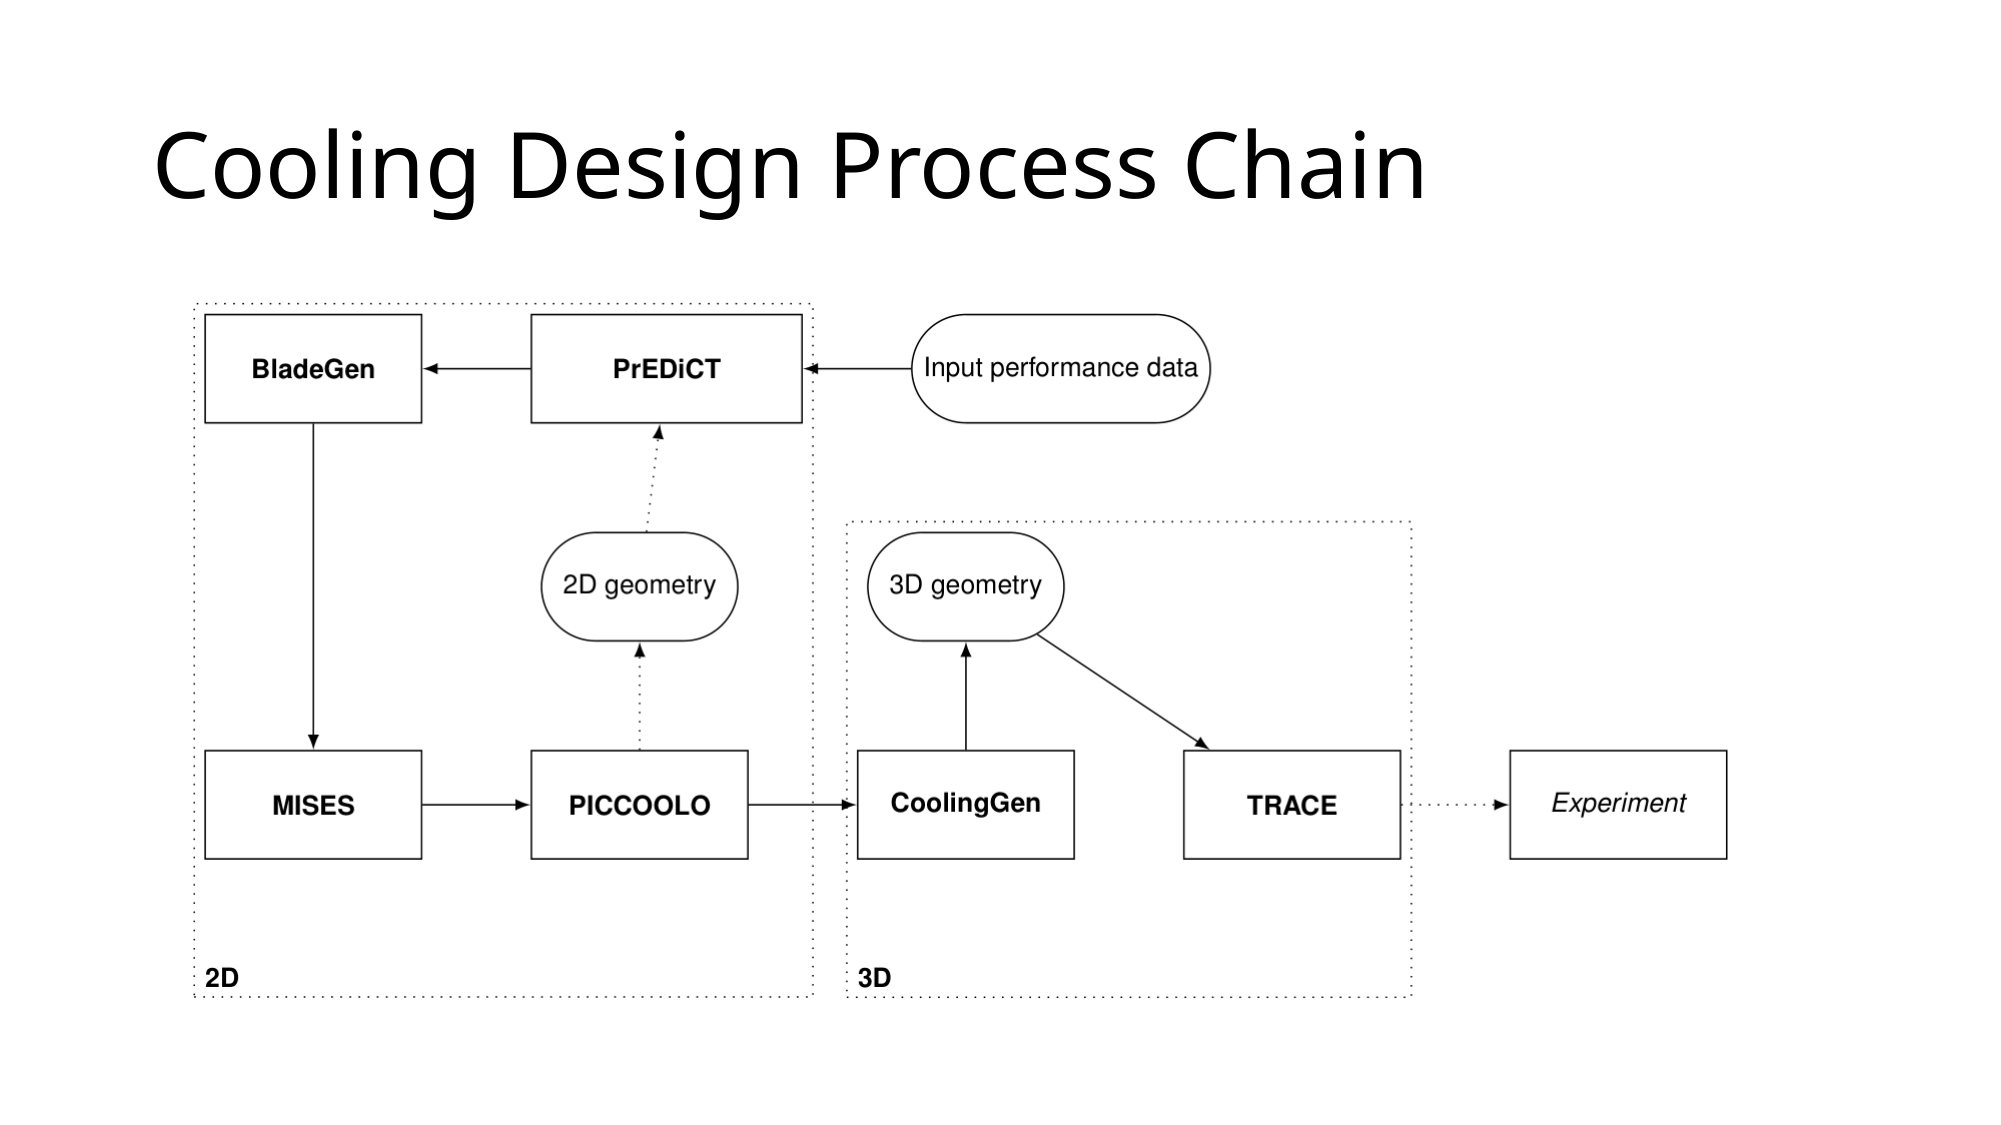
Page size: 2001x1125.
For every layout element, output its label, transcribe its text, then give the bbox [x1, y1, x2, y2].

title Cooling Design Process Chain [137, 59, 1863, 278]
picture [157, 277, 1764, 1010]
